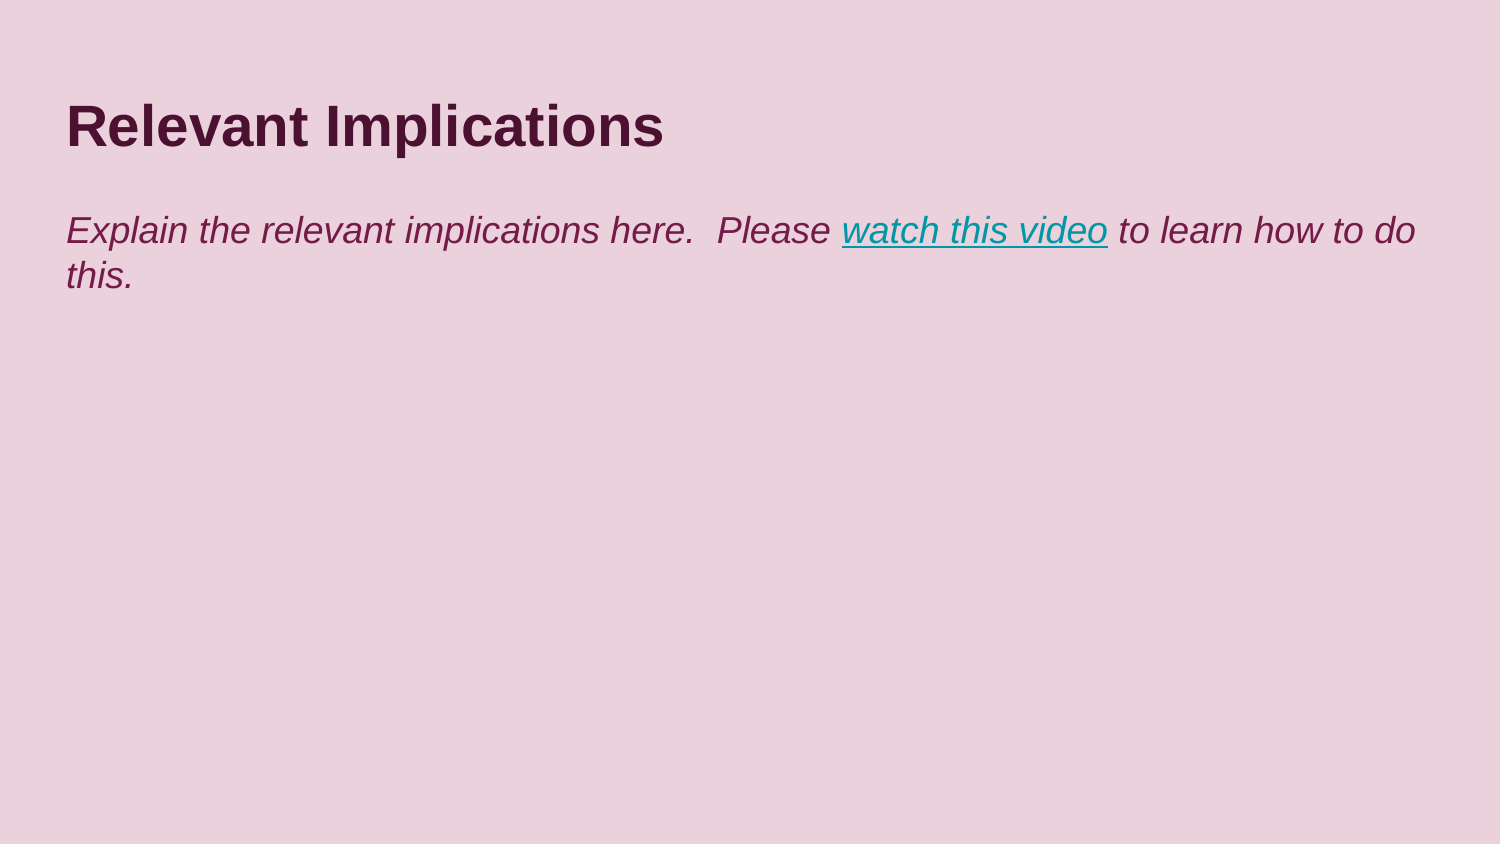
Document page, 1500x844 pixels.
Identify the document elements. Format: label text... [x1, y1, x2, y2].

title Relevant Implications [51, 72, 1449, 167]
list Explain the relevant implications here. Please watch this video to learn how to do this. [51, 191, 1449, 752]
